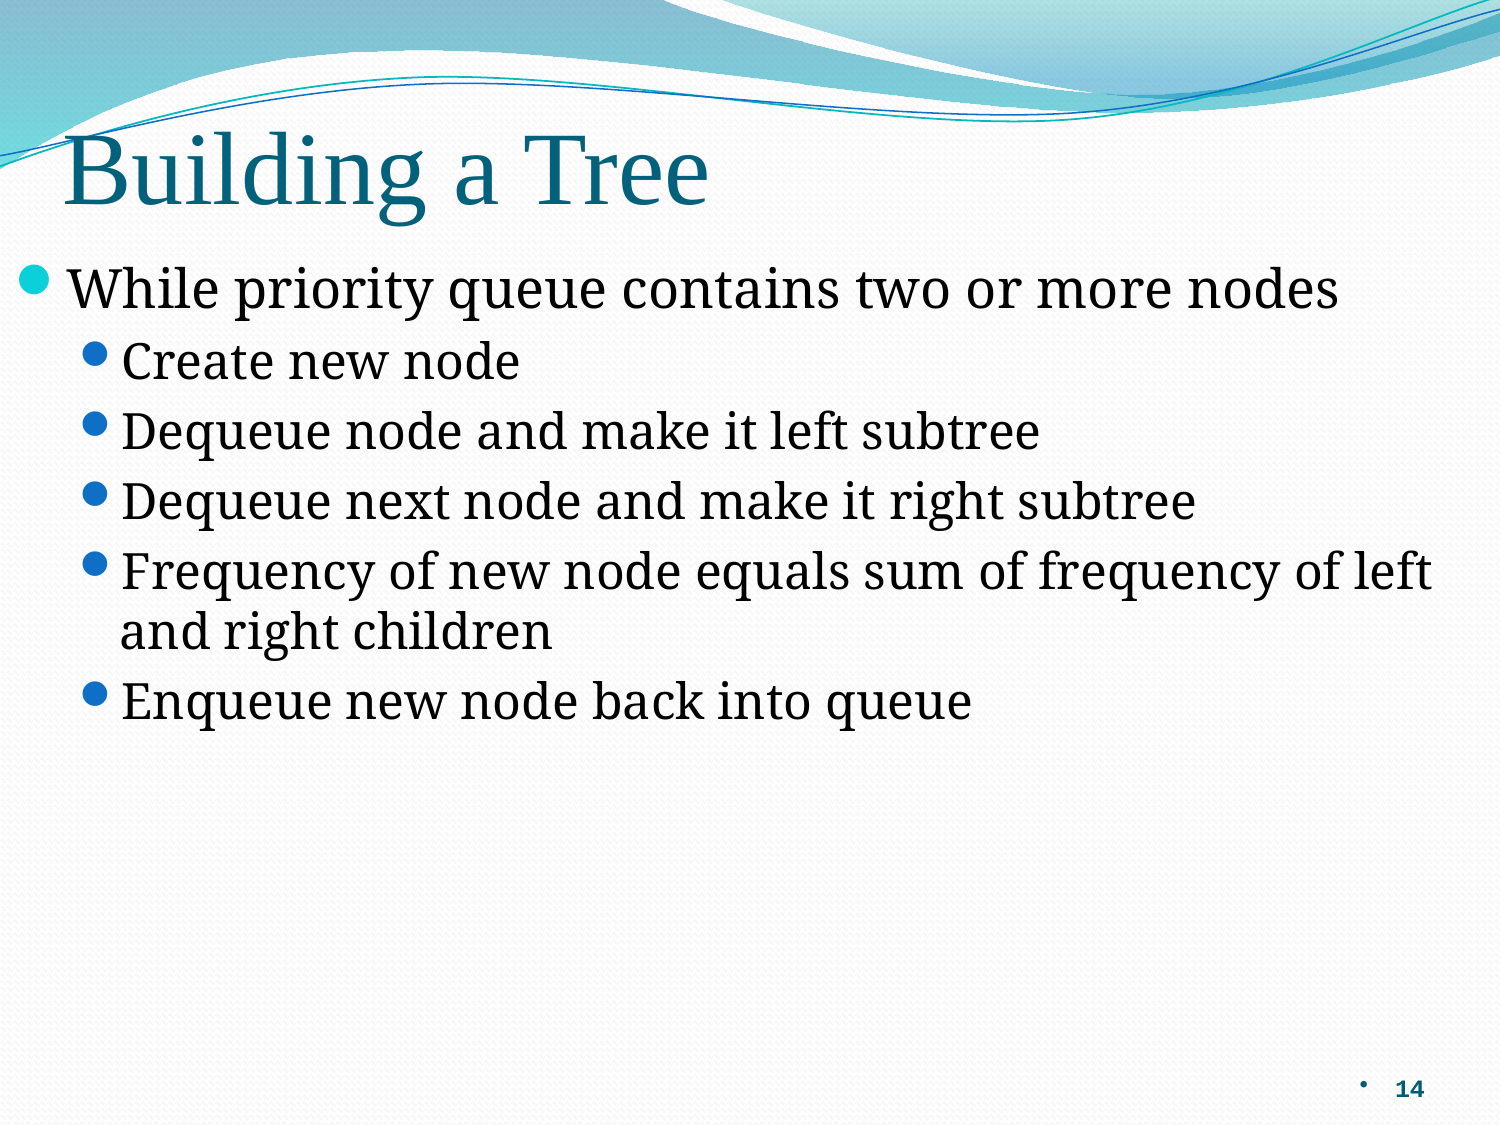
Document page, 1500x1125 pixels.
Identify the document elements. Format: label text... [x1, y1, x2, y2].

title Building a Tree [62, 37, 1413, 225]
list While priority queue contains two or more nodes Create new node Dequeue node and make it left subtree Dequeue next node and make it right subtree Frequency of new node equals sum of frequency of left and right children Enqueue new node back into queue [0, 246, 1500, 922]
slide_number 14 [1299, 1042, 1425, 1103]
